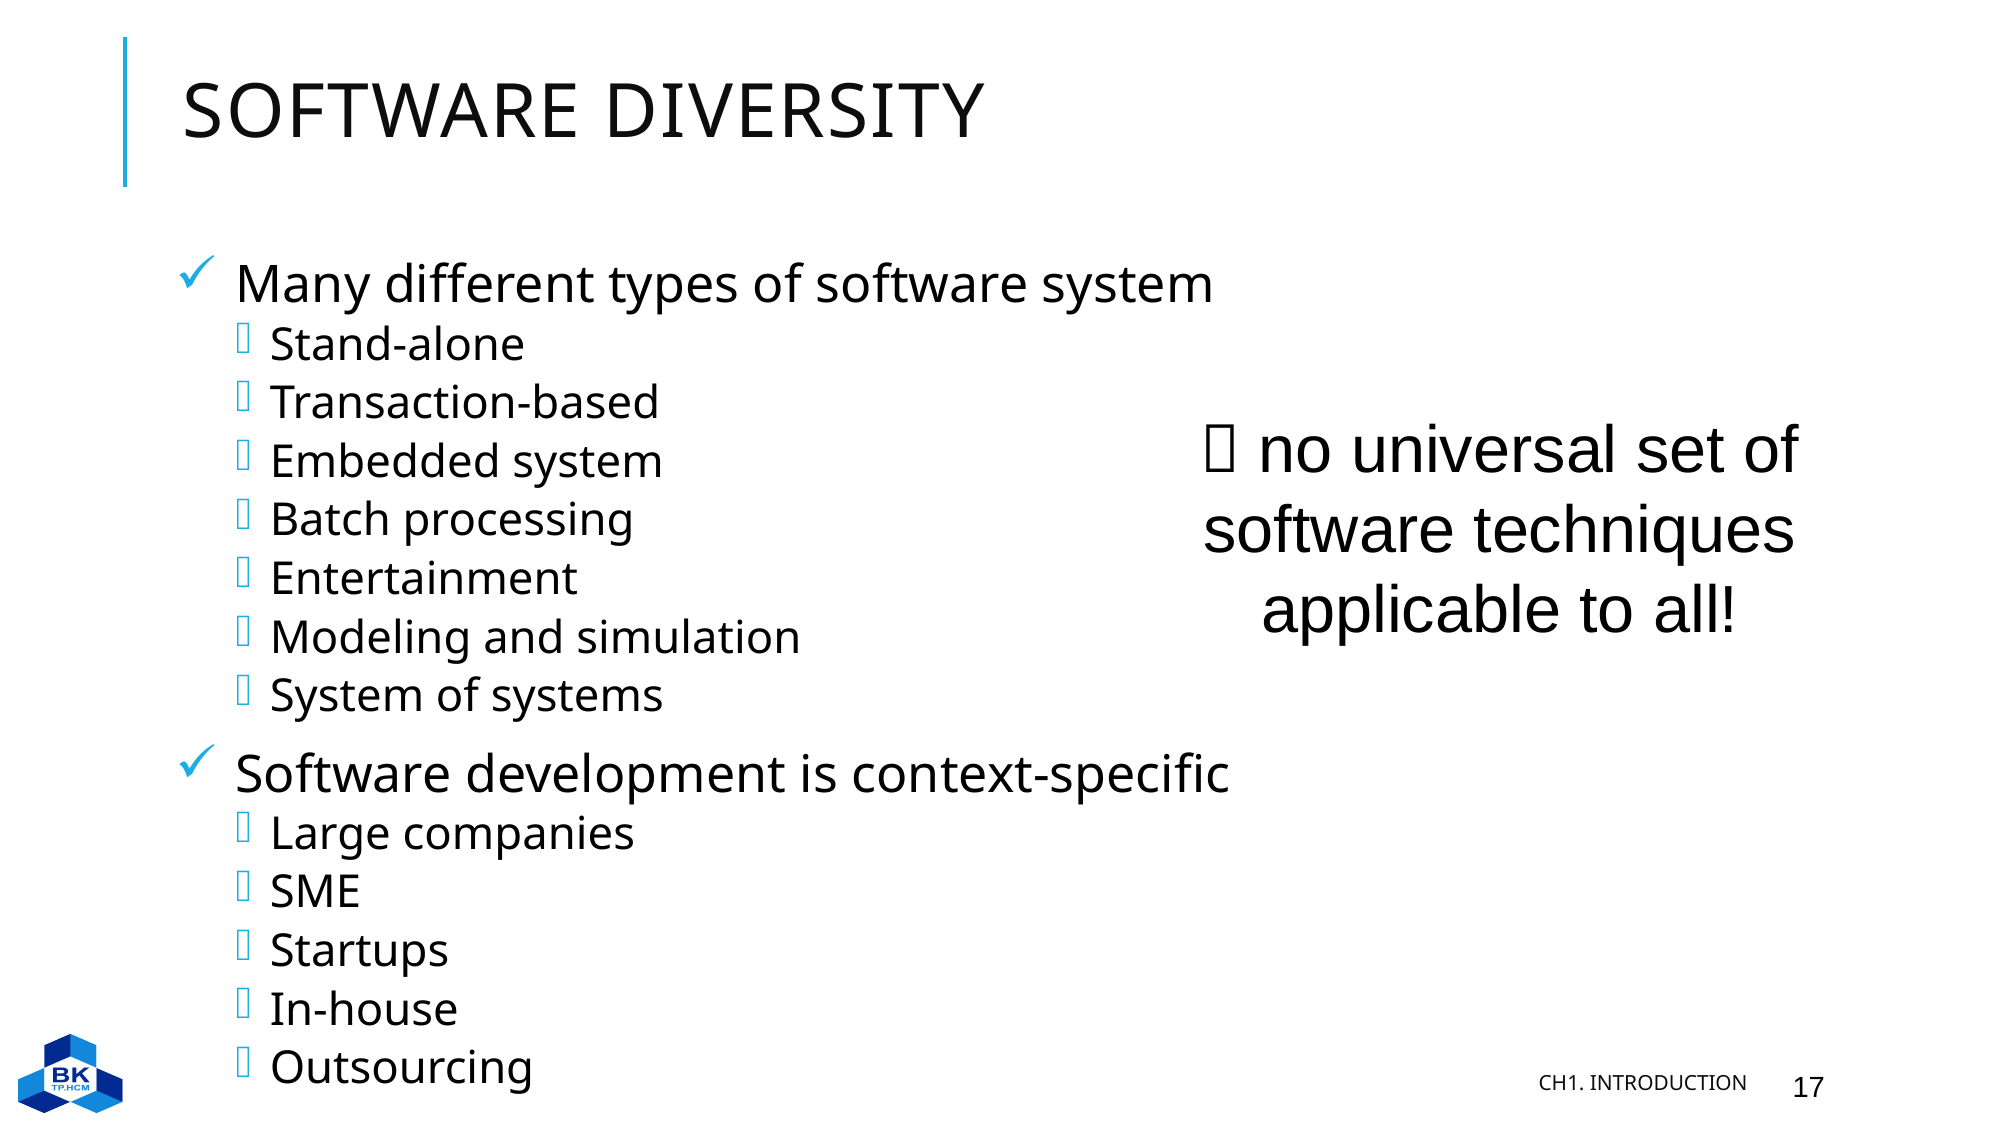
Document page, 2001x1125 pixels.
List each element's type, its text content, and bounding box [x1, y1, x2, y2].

picture [0, 1027, 143, 1125]
footer Ch1. Introduction [794, 1061, 1763, 1107]
title Software diversity [168, 15, 1938, 216]
list Many different types of software system Stand-alone Transaction-based Embedded system Batch processing Entertainment Modeling and simulation System of systems Software development is context-specific Large companies SME Startups In-house Outsourcing [168, 250, 1938, 1107]
slide_number 17 [1777, 1061, 1938, 1107]
text_box  no universal set of software techniques applicable to all! [1052, 398, 1873, 654]
